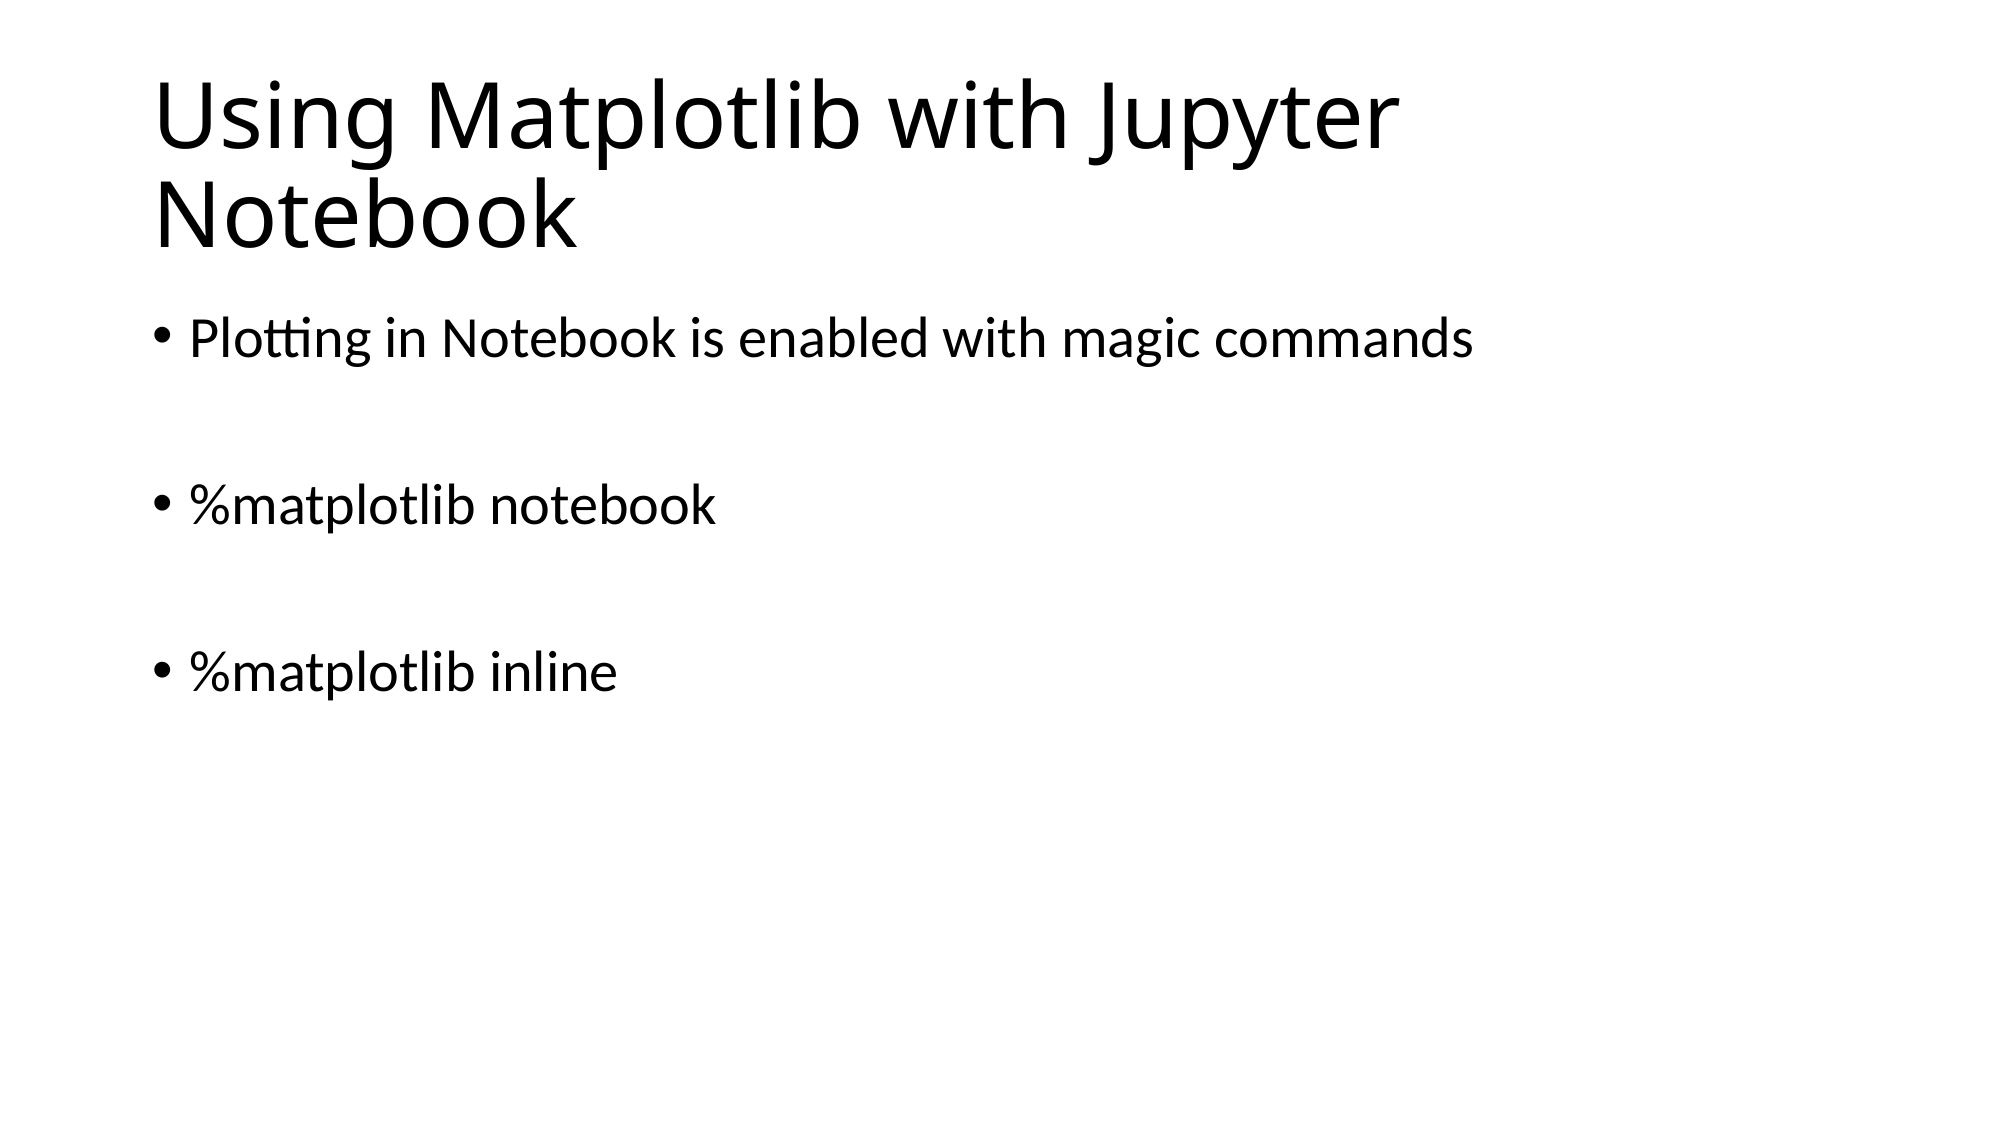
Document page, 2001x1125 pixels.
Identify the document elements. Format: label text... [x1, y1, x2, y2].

list Plotting in Notebook is enabled with magic commands %matplotlib notebook %matplotlib inline [137, 299, 1863, 1014]
title Using Matplotlib with Jupyter Notebook [137, 59, 1863, 278]
